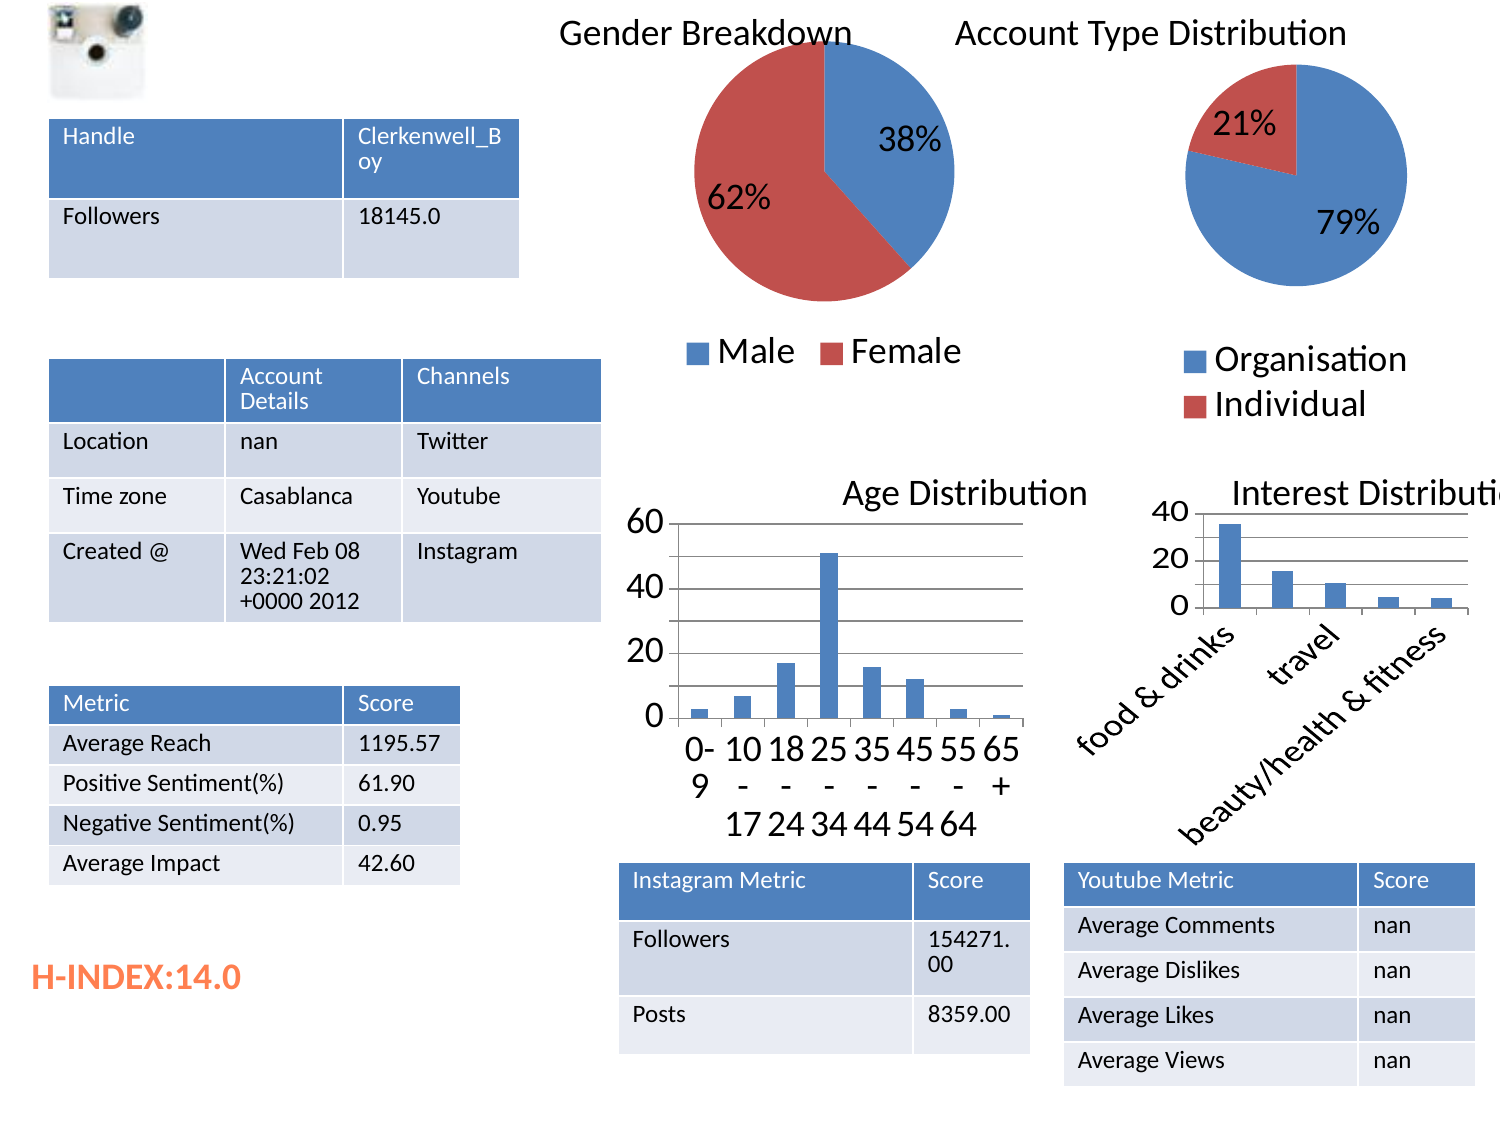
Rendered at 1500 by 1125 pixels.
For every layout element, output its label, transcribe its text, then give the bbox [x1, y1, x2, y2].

table_cell 42.60 [344, 846, 460, 885]
table_cell Location [49, 424, 224, 477]
table_cell Average Likes [1064, 998, 1357, 1041]
table_header Score [344, 686, 460, 724]
table_header Instagram Metric [619, 863, 912, 920]
table_header Handle [49, 119, 342, 198]
table_cell nan [226, 424, 401, 477]
table_cell Instagram [403, 534, 601, 622]
chart [1062, 498, 1477, 853]
table_cell 61.90 [344, 766, 460, 804]
text_box Account Type Distribution [940, 0, 1363, 61]
table_cell Casablanca [226, 479, 401, 532]
text_box Interest Distribution [1216, 460, 1500, 521]
text_box H-INDEX:14.0 [16, 944, 257, 1004]
table_header Youtube Metric [1064, 863, 1357, 906]
table_header [49, 359, 224, 422]
table_cell 154271.00 [914, 922, 1030, 995]
table_cell Average Dislikes [1064, 953, 1357, 996]
table_cell nan [1359, 953, 1475, 996]
picture [47, 2, 149, 104]
table_cell Youtube [403, 479, 601, 532]
chart [617, 498, 1032, 853]
table_cell nan [1359, 1043, 1475, 1086]
table_header Metric [49, 686, 342, 724]
chart [1062, 25, 1500, 434]
table_cell Average Comments [1064, 908, 1357, 951]
table_cell Negative Sentiment(%) [49, 806, 342, 845]
table_cell Average Impact [49, 846, 342, 885]
table_header Channels [403, 359, 601, 422]
table_header Score [914, 863, 1030, 920]
table_cell 1195.57 [344, 726, 460, 764]
table_cell Twitter [403, 424, 601, 477]
table_header Clerkenwell_Boy [344, 119, 519, 198]
table_cell Average Reach [49, 726, 342, 764]
text_box Age Distribution [827, 460, 1104, 521]
table_cell 0.95 [344, 806, 460, 845]
table_cell Posts [619, 997, 912, 1054]
table_cell Wed Feb 08 23:21:02 +0000 2012 [226, 534, 401, 622]
table_cell Followers [619, 922, 912, 995]
table_cell nan [1359, 998, 1475, 1041]
table_cell Average Views [1064, 1043, 1357, 1086]
table_header Score [1359, 863, 1475, 906]
table_cell 18145.0 [344, 200, 519, 278]
table_cell Time zone [49, 479, 224, 532]
table_cell nan [1359, 908, 1475, 951]
table_cell Positive Sentiment(%) [49, 766, 342, 804]
table_cell Followers [49, 200, 342, 278]
table_header Account Details [226, 359, 401, 422]
table_cell 8359.00 [914, 997, 1030, 1054]
chart [617, 25, 1032, 381]
text_box Gender Breakdown [544, 0, 868, 61]
table_cell Created @ [49, 534, 224, 622]
